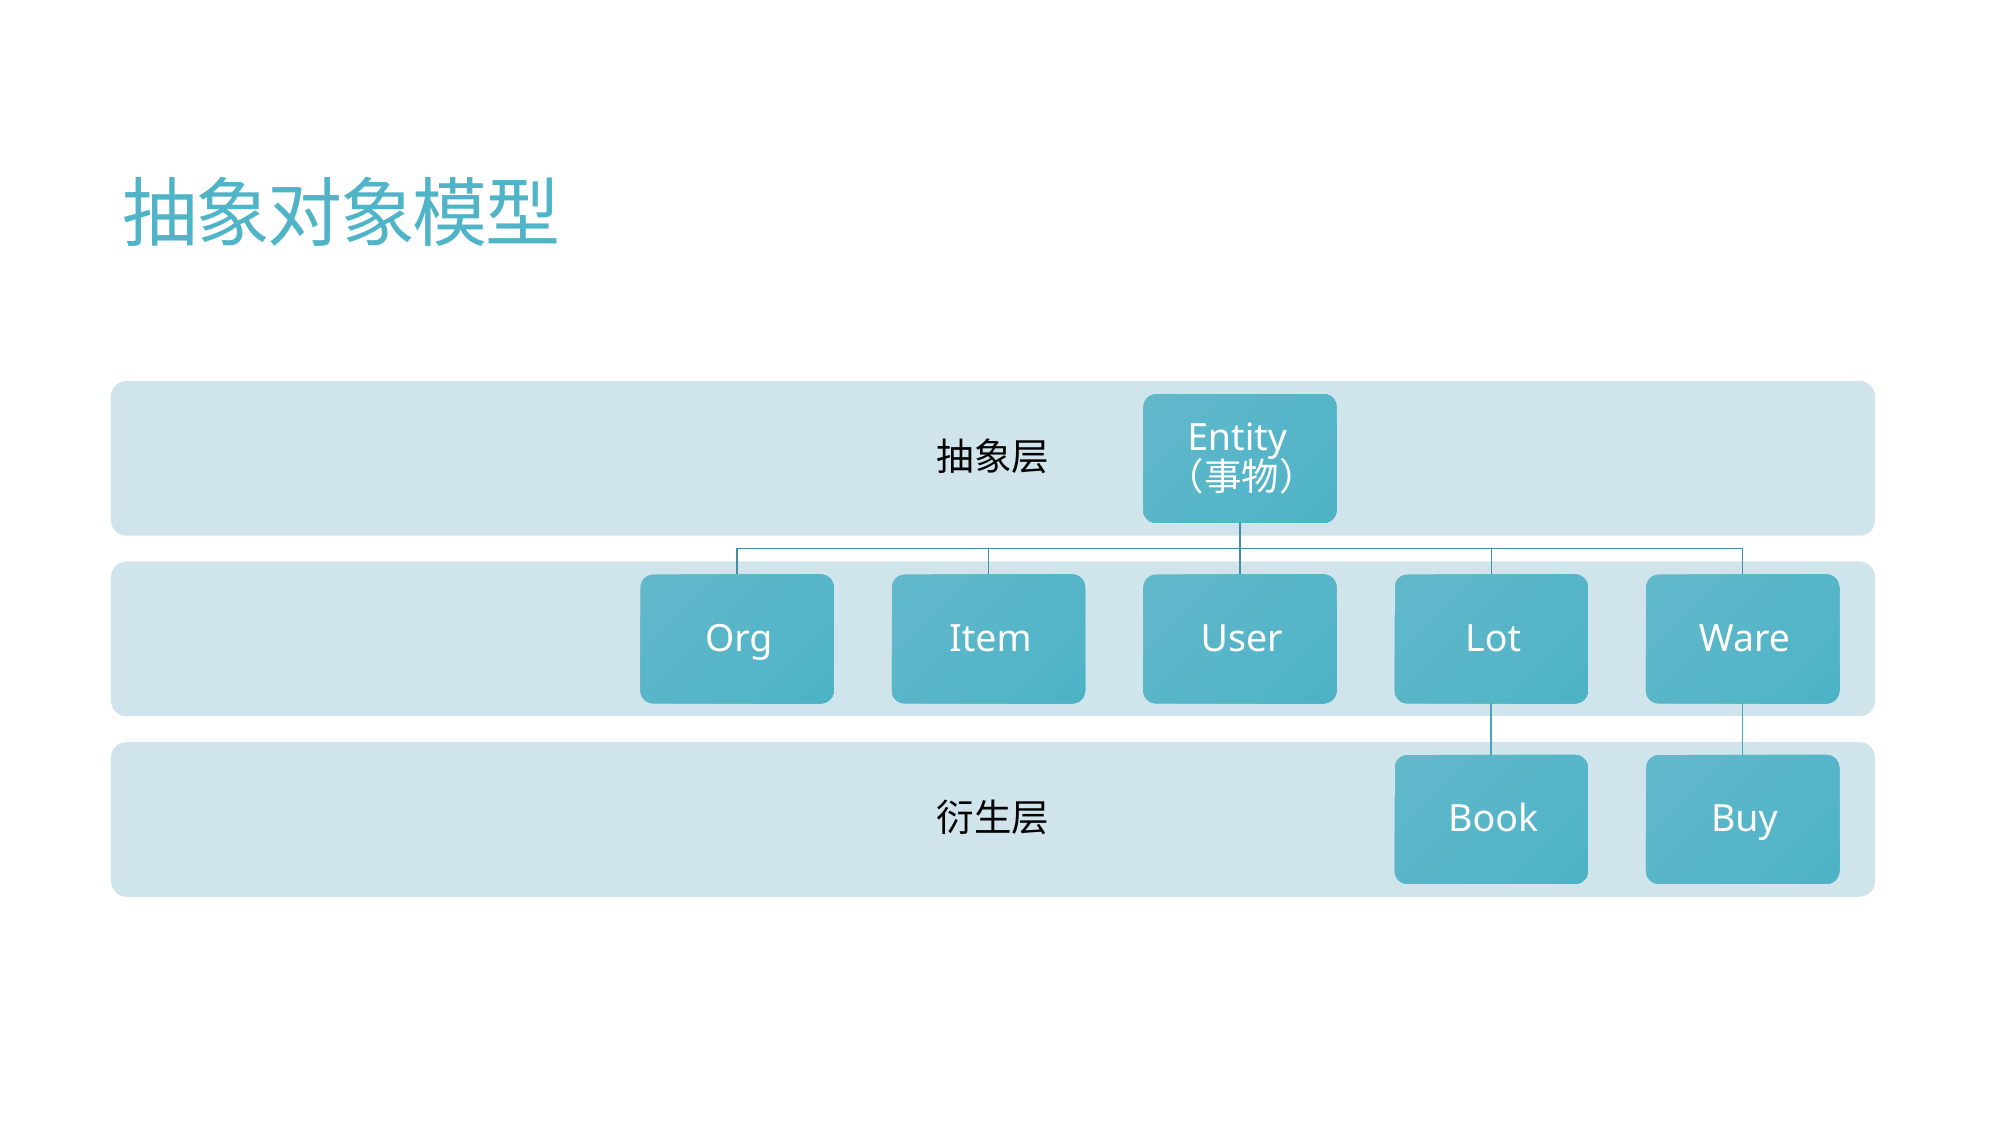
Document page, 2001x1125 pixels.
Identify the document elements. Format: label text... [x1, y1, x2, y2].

title 抽象对象模型 [107, 81, 1875, 354]
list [110, 329, 1876, 949]
